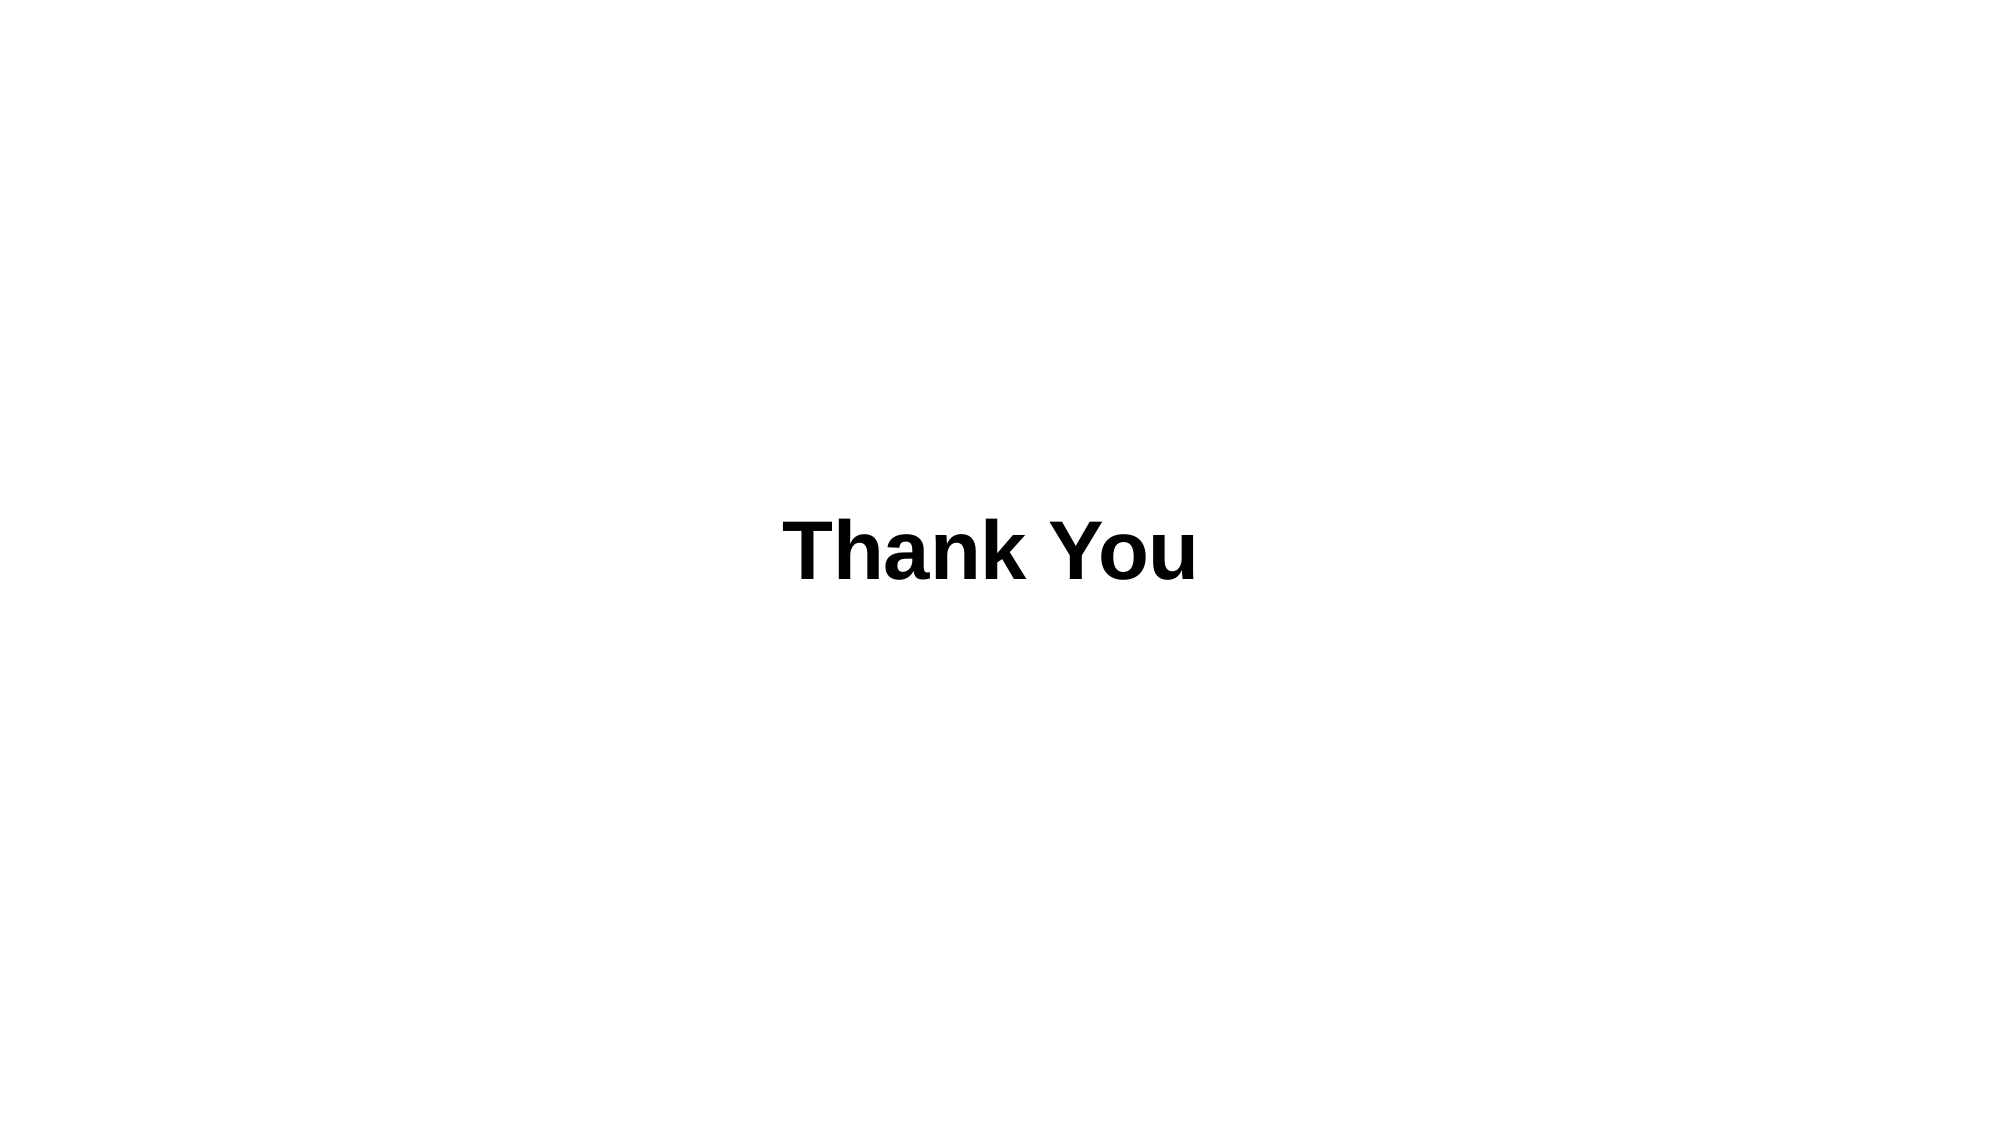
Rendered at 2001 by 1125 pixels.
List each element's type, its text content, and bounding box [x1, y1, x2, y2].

list Thank You [767, 500, 1233, 649]
